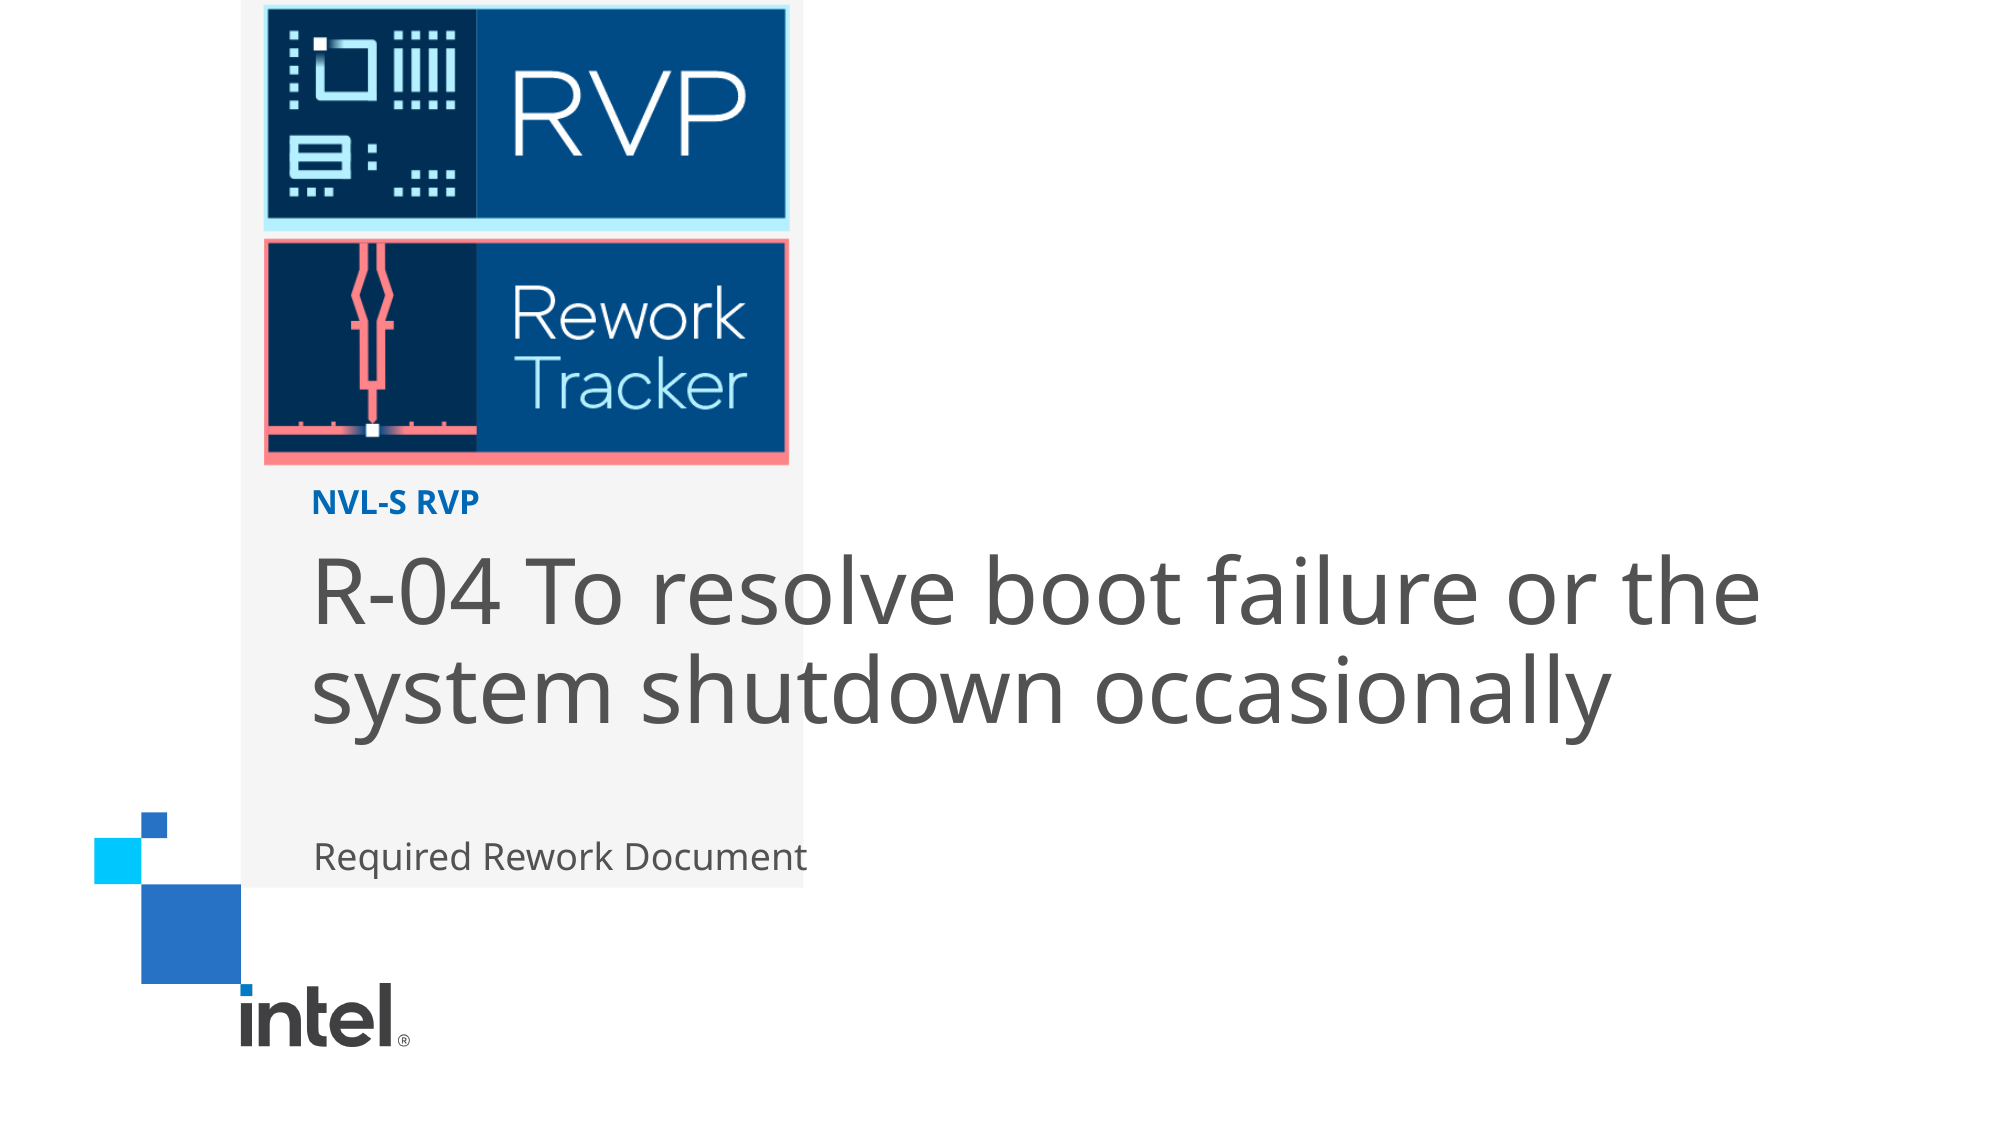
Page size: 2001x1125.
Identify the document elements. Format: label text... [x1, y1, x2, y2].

list NVL-S RVP [310, 480, 2000, 532]
picture [263, 4, 790, 232]
picture [264, 238, 790, 466]
title R-04 To resolve boot failure or the system shutdown occasionally [310, 544, 1903, 817]
list Required Rework Document [312, 832, 2000, 888]
picture [240, 983, 410, 1047]
